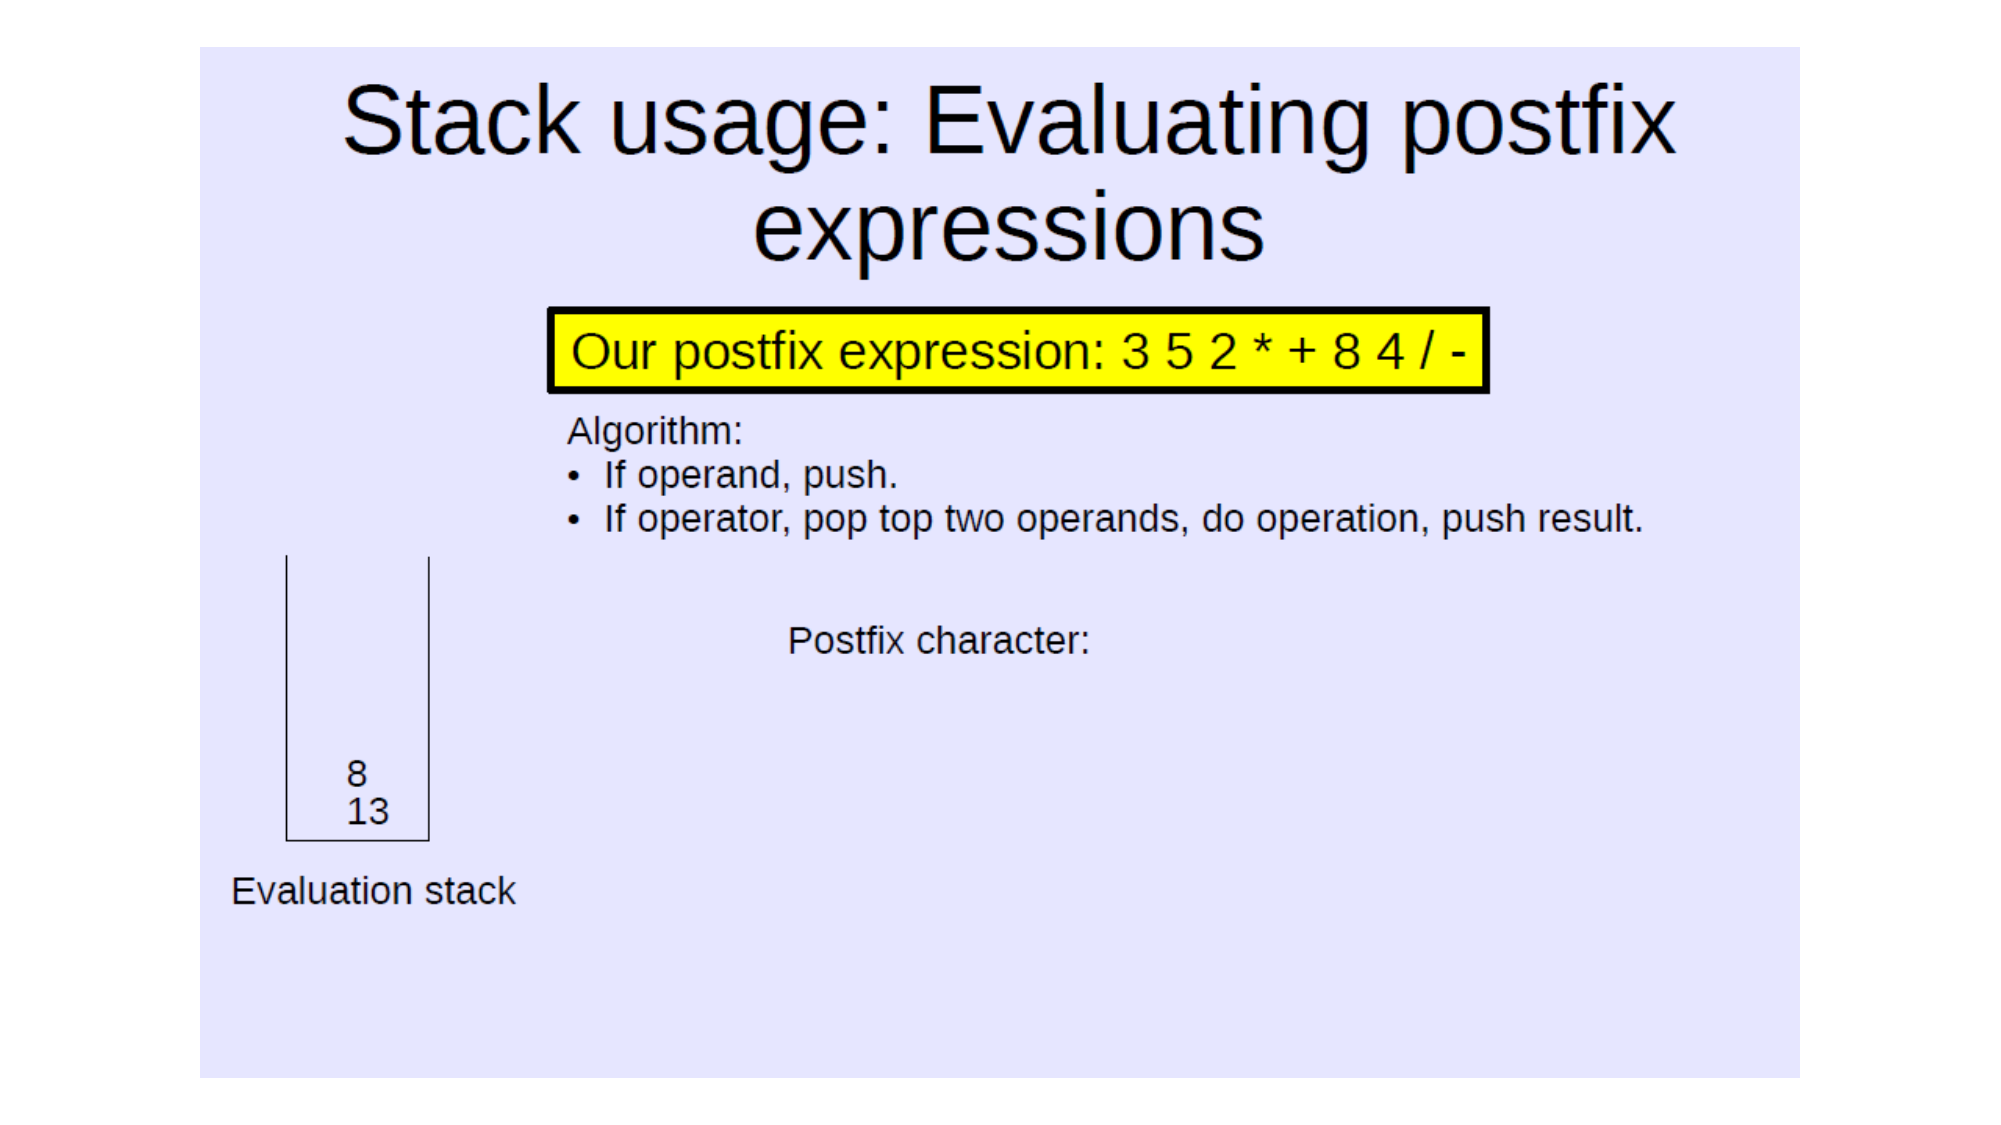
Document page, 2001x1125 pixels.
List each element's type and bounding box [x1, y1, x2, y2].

picture [200, 47, 1800, 1078]
